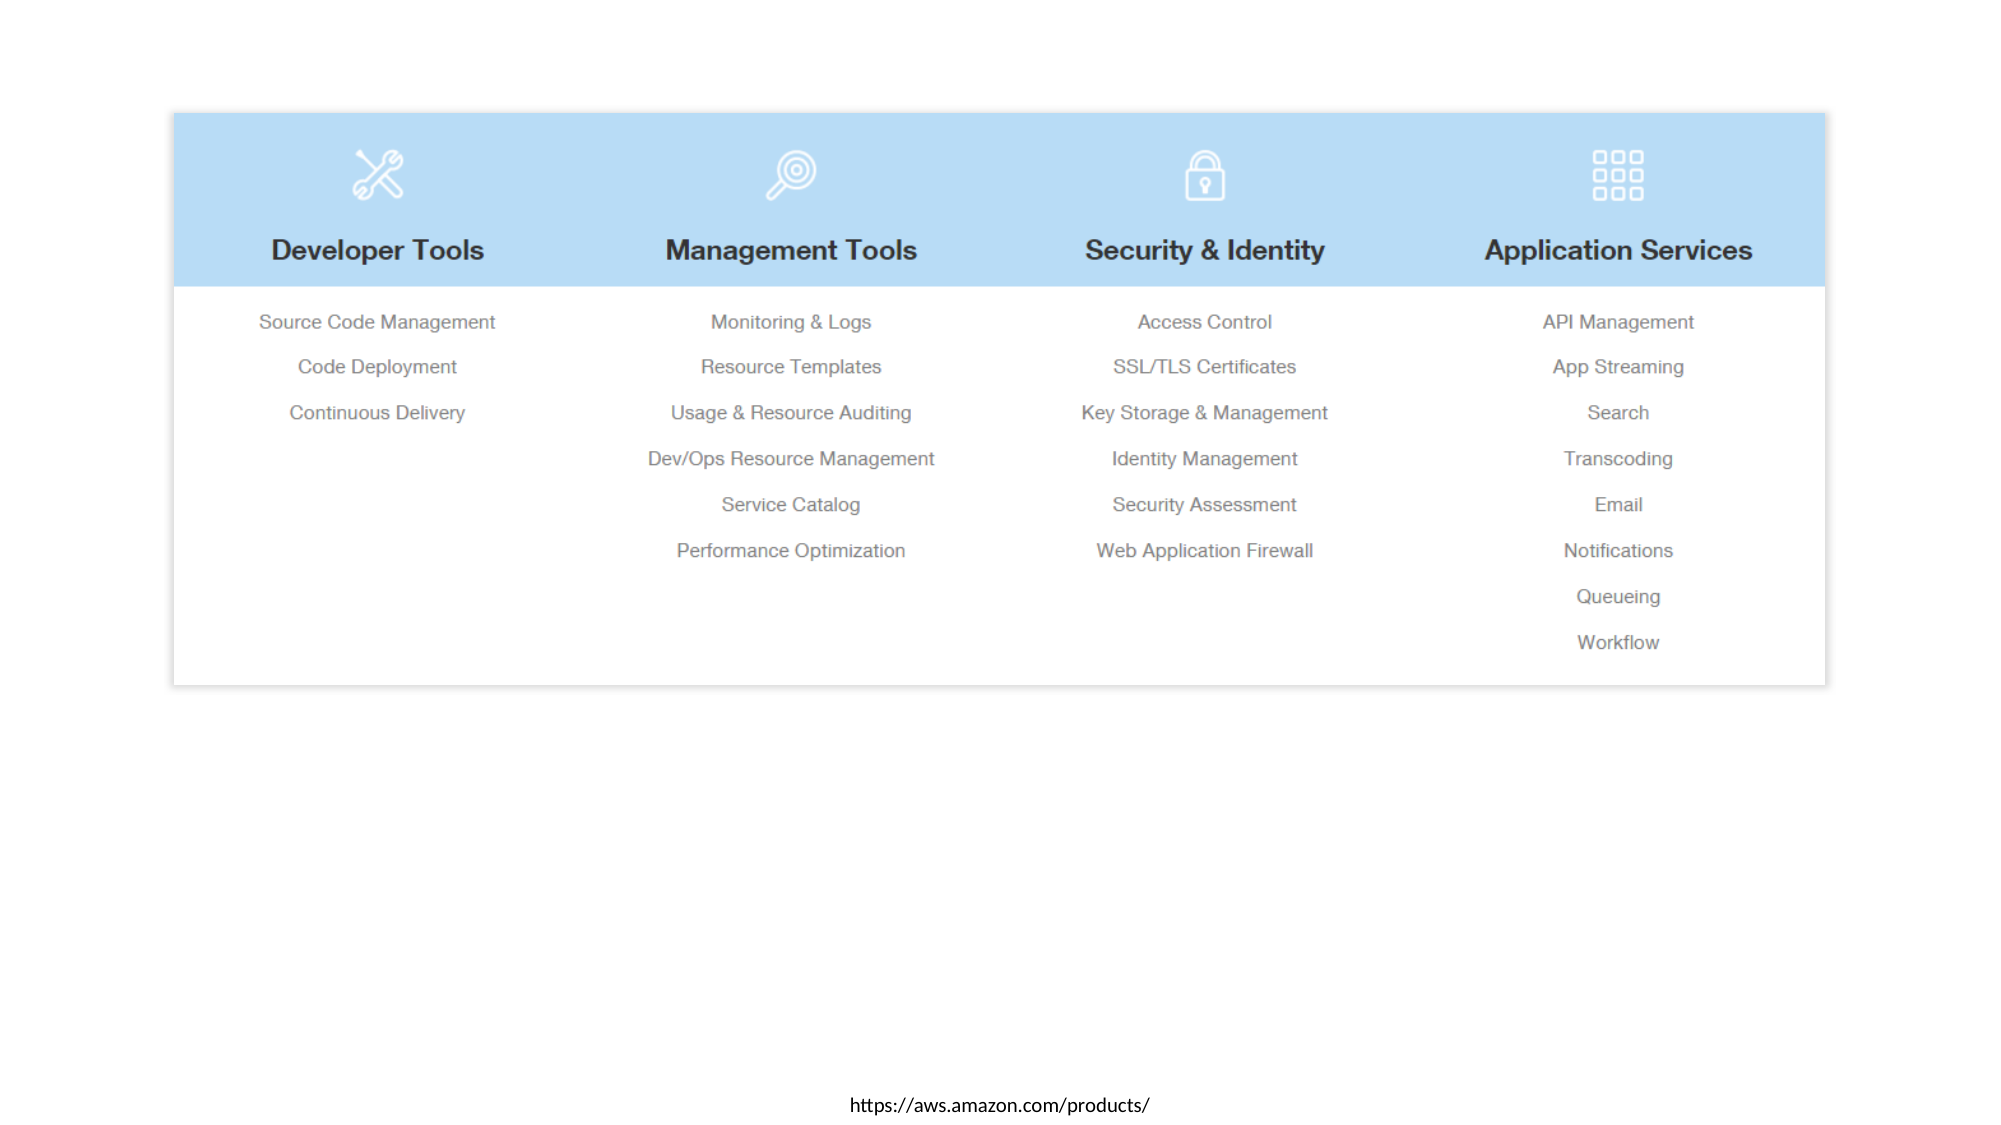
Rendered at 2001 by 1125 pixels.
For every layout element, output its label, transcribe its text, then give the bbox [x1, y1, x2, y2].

text_box https://aws.amazon.com/products/ [835, 1084, 1165, 1125]
picture [174, 113, 1825, 685]
